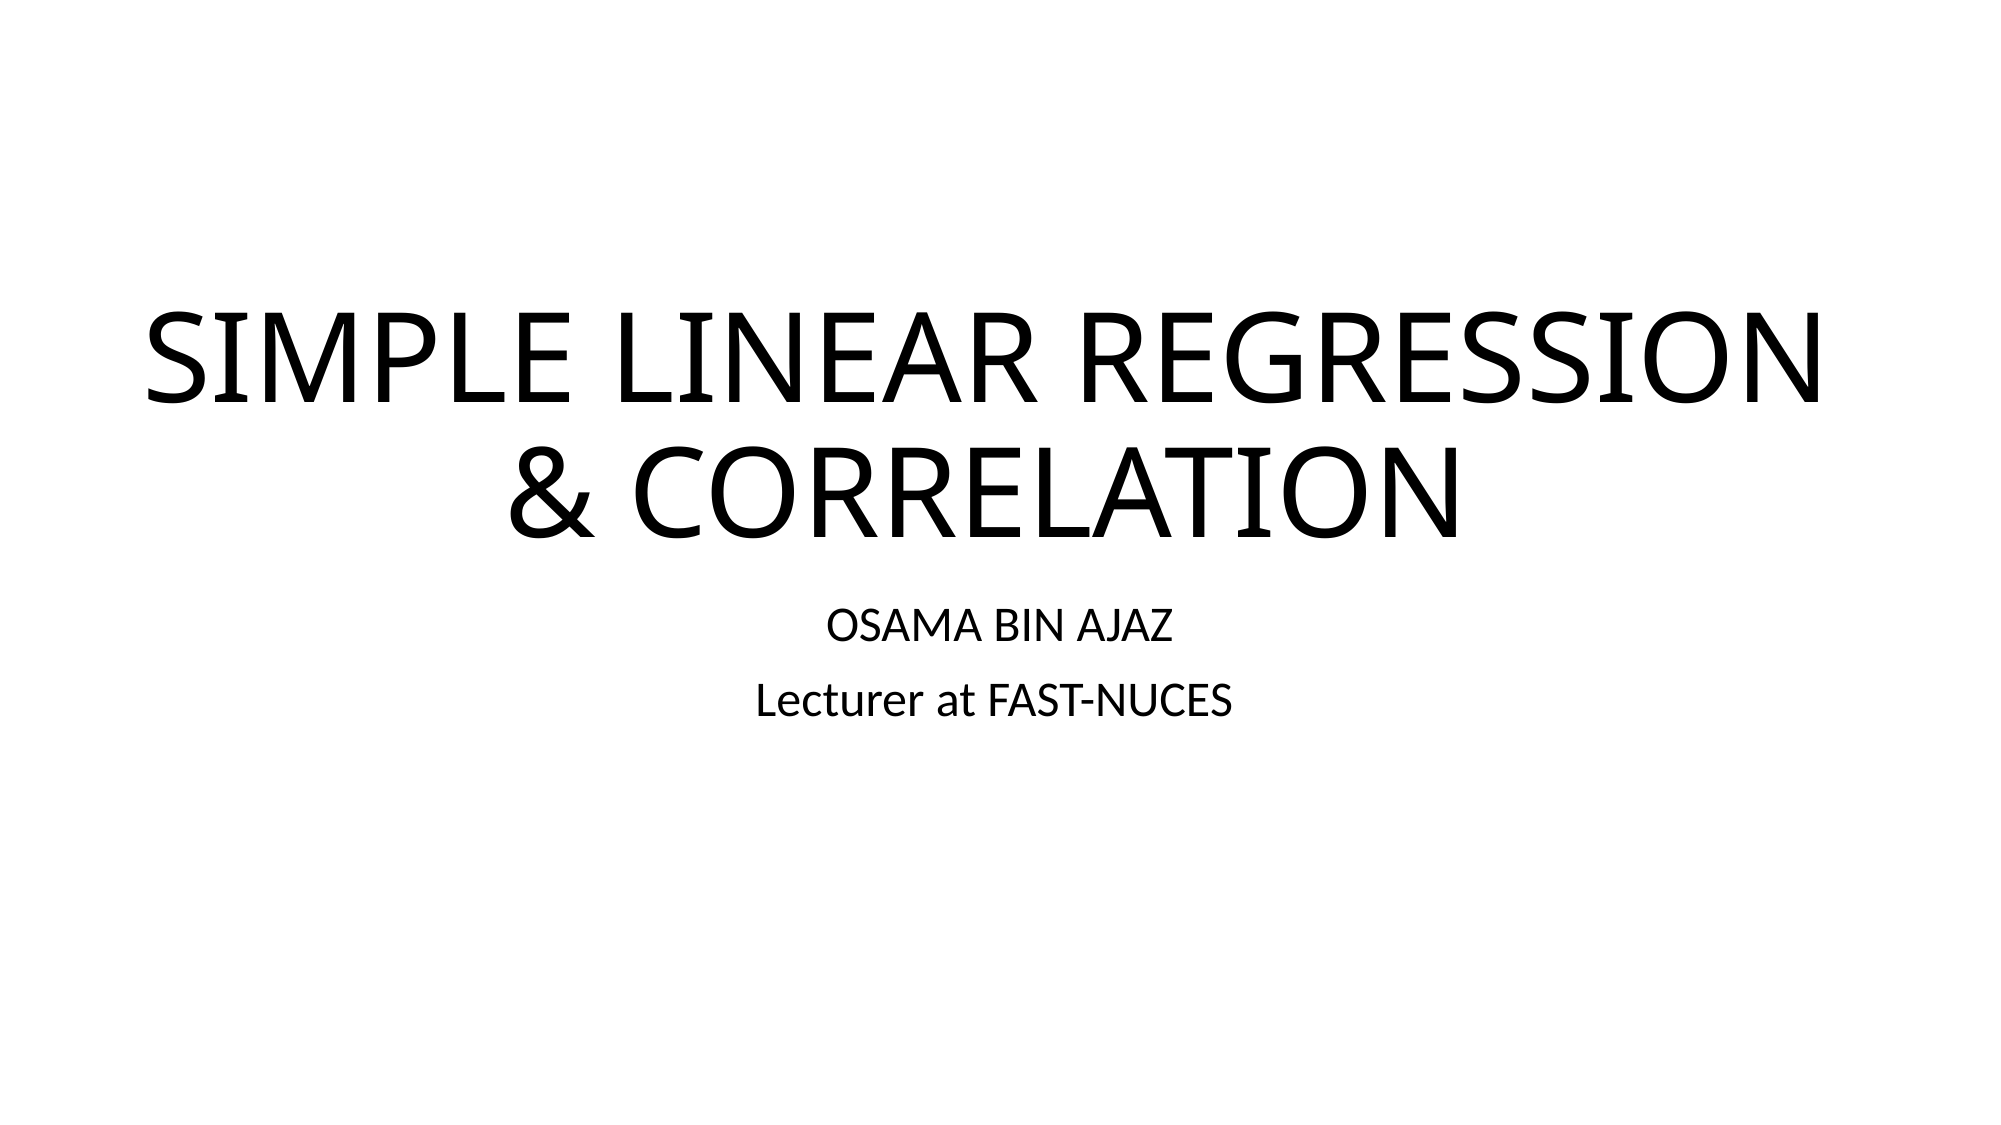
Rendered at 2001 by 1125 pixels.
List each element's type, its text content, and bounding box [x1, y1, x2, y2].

subtitle OSAMA BIN AJAZ Lecturer at FAST-NUCES [249, 590, 1750, 863]
title SIMPLE LINEAR REGRESSION & CORRELATION [83, 184, 1890, 573]
